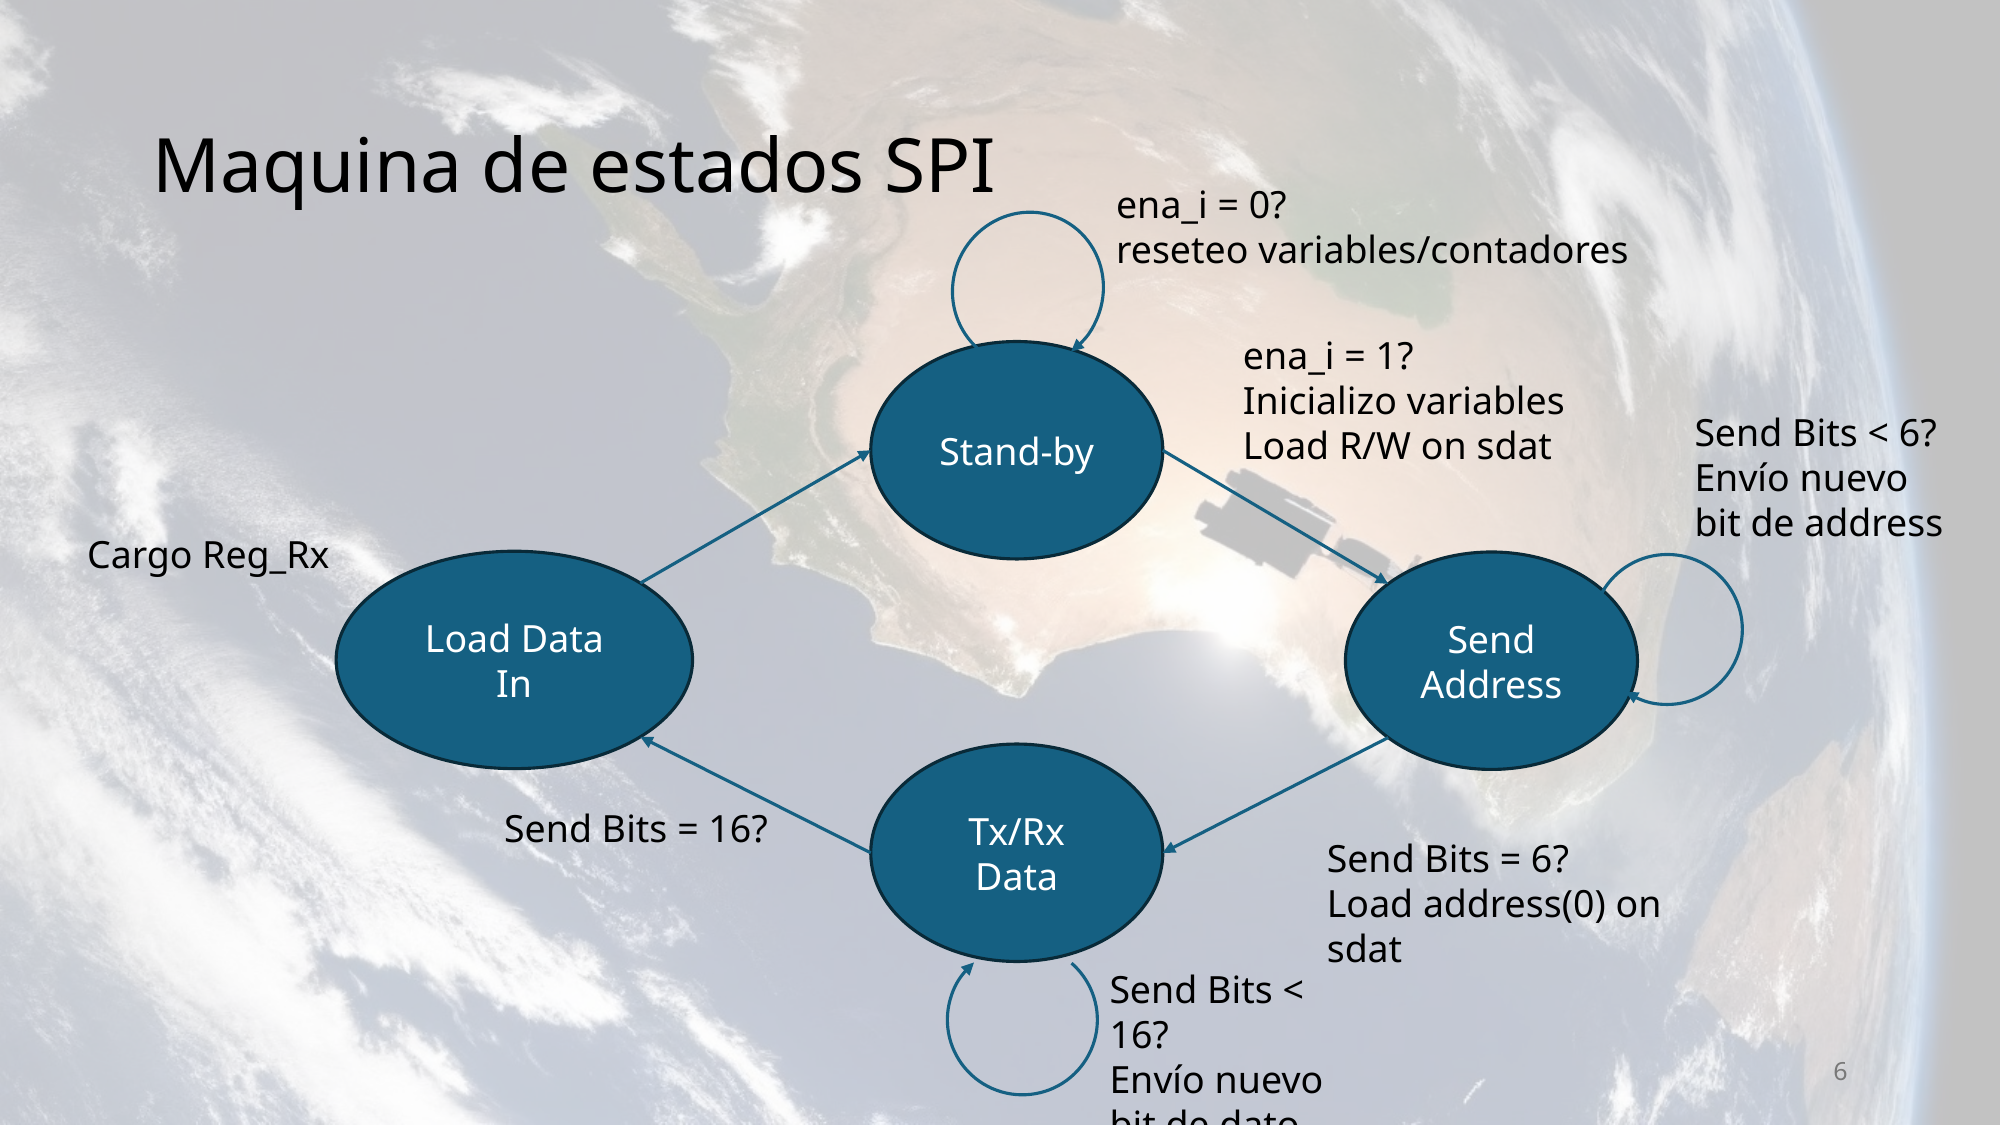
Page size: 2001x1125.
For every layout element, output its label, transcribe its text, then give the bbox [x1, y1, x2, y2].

text_box Cargo Reg_Rx [72, 523, 353, 629]
text_box Send Bits < 6? Envío nuevo bit de address [1679, 401, 1961, 597]
slide_number 6 [1412, 1042, 1863, 1103]
text_box ena_i = 0? reseteo variables/contadores [1101, 174, 1644, 279]
text_box Send Address [1343, 550, 1640, 771]
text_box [639, 736, 872, 854]
text_box [1597, 552, 1744, 707]
text_box Send Bits = 6? Load address(0) on sdat [1312, 827, 1733, 978]
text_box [639, 449, 872, 584]
text_box [950, 210, 1106, 352]
text_box Load Data In [334, 549, 695, 771]
text_box Send Bits < 16? Envío nuevo bit de dato [1094, 958, 1376, 1125]
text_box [1162, 737, 1389, 854]
text_box [945, 962, 1094, 1097]
text_box Tx/Rx Data [869, 742, 1165, 964]
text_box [1162, 449, 1389, 585]
text_box Stand-by [869, 339, 1165, 561]
text_box ena_i = 1? Inicializo variables Load R/W on sdat [1228, 324, 1581, 475]
title Maquina de estados SPI [137, 59, 1863, 278]
text_box Send Bits = 16? [489, 797, 797, 858]
